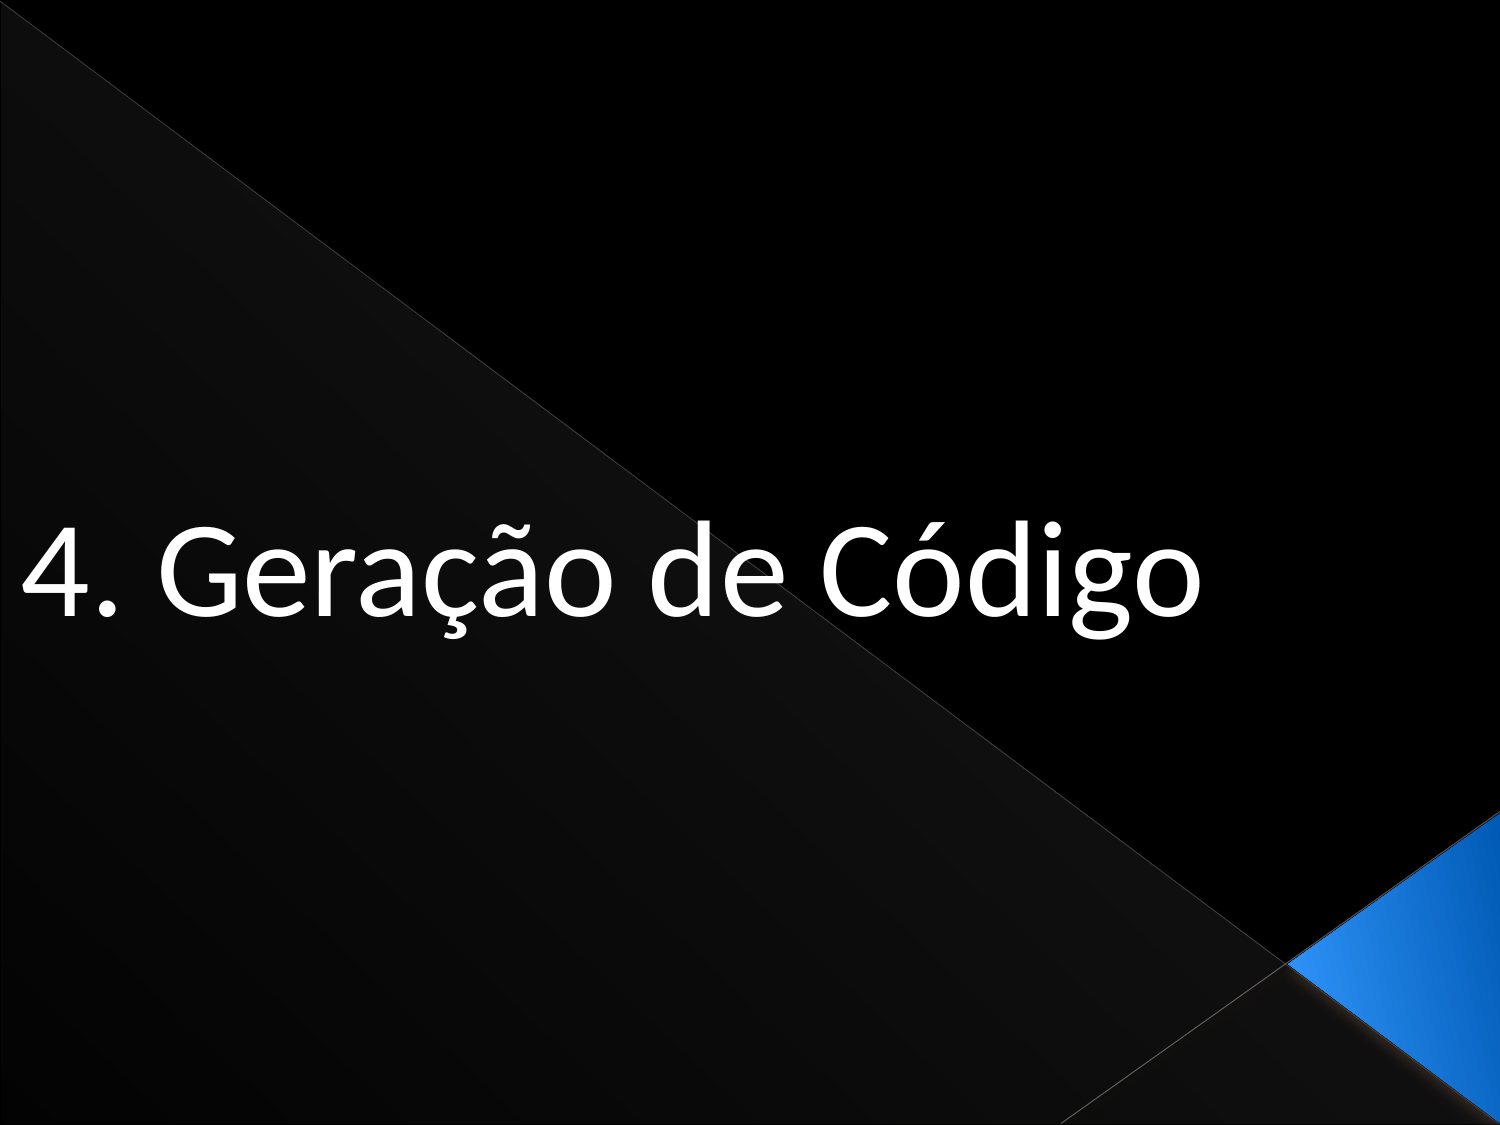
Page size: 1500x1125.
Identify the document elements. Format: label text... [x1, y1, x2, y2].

text_box 4. Geração de Código [5, 471, 1221, 652]
